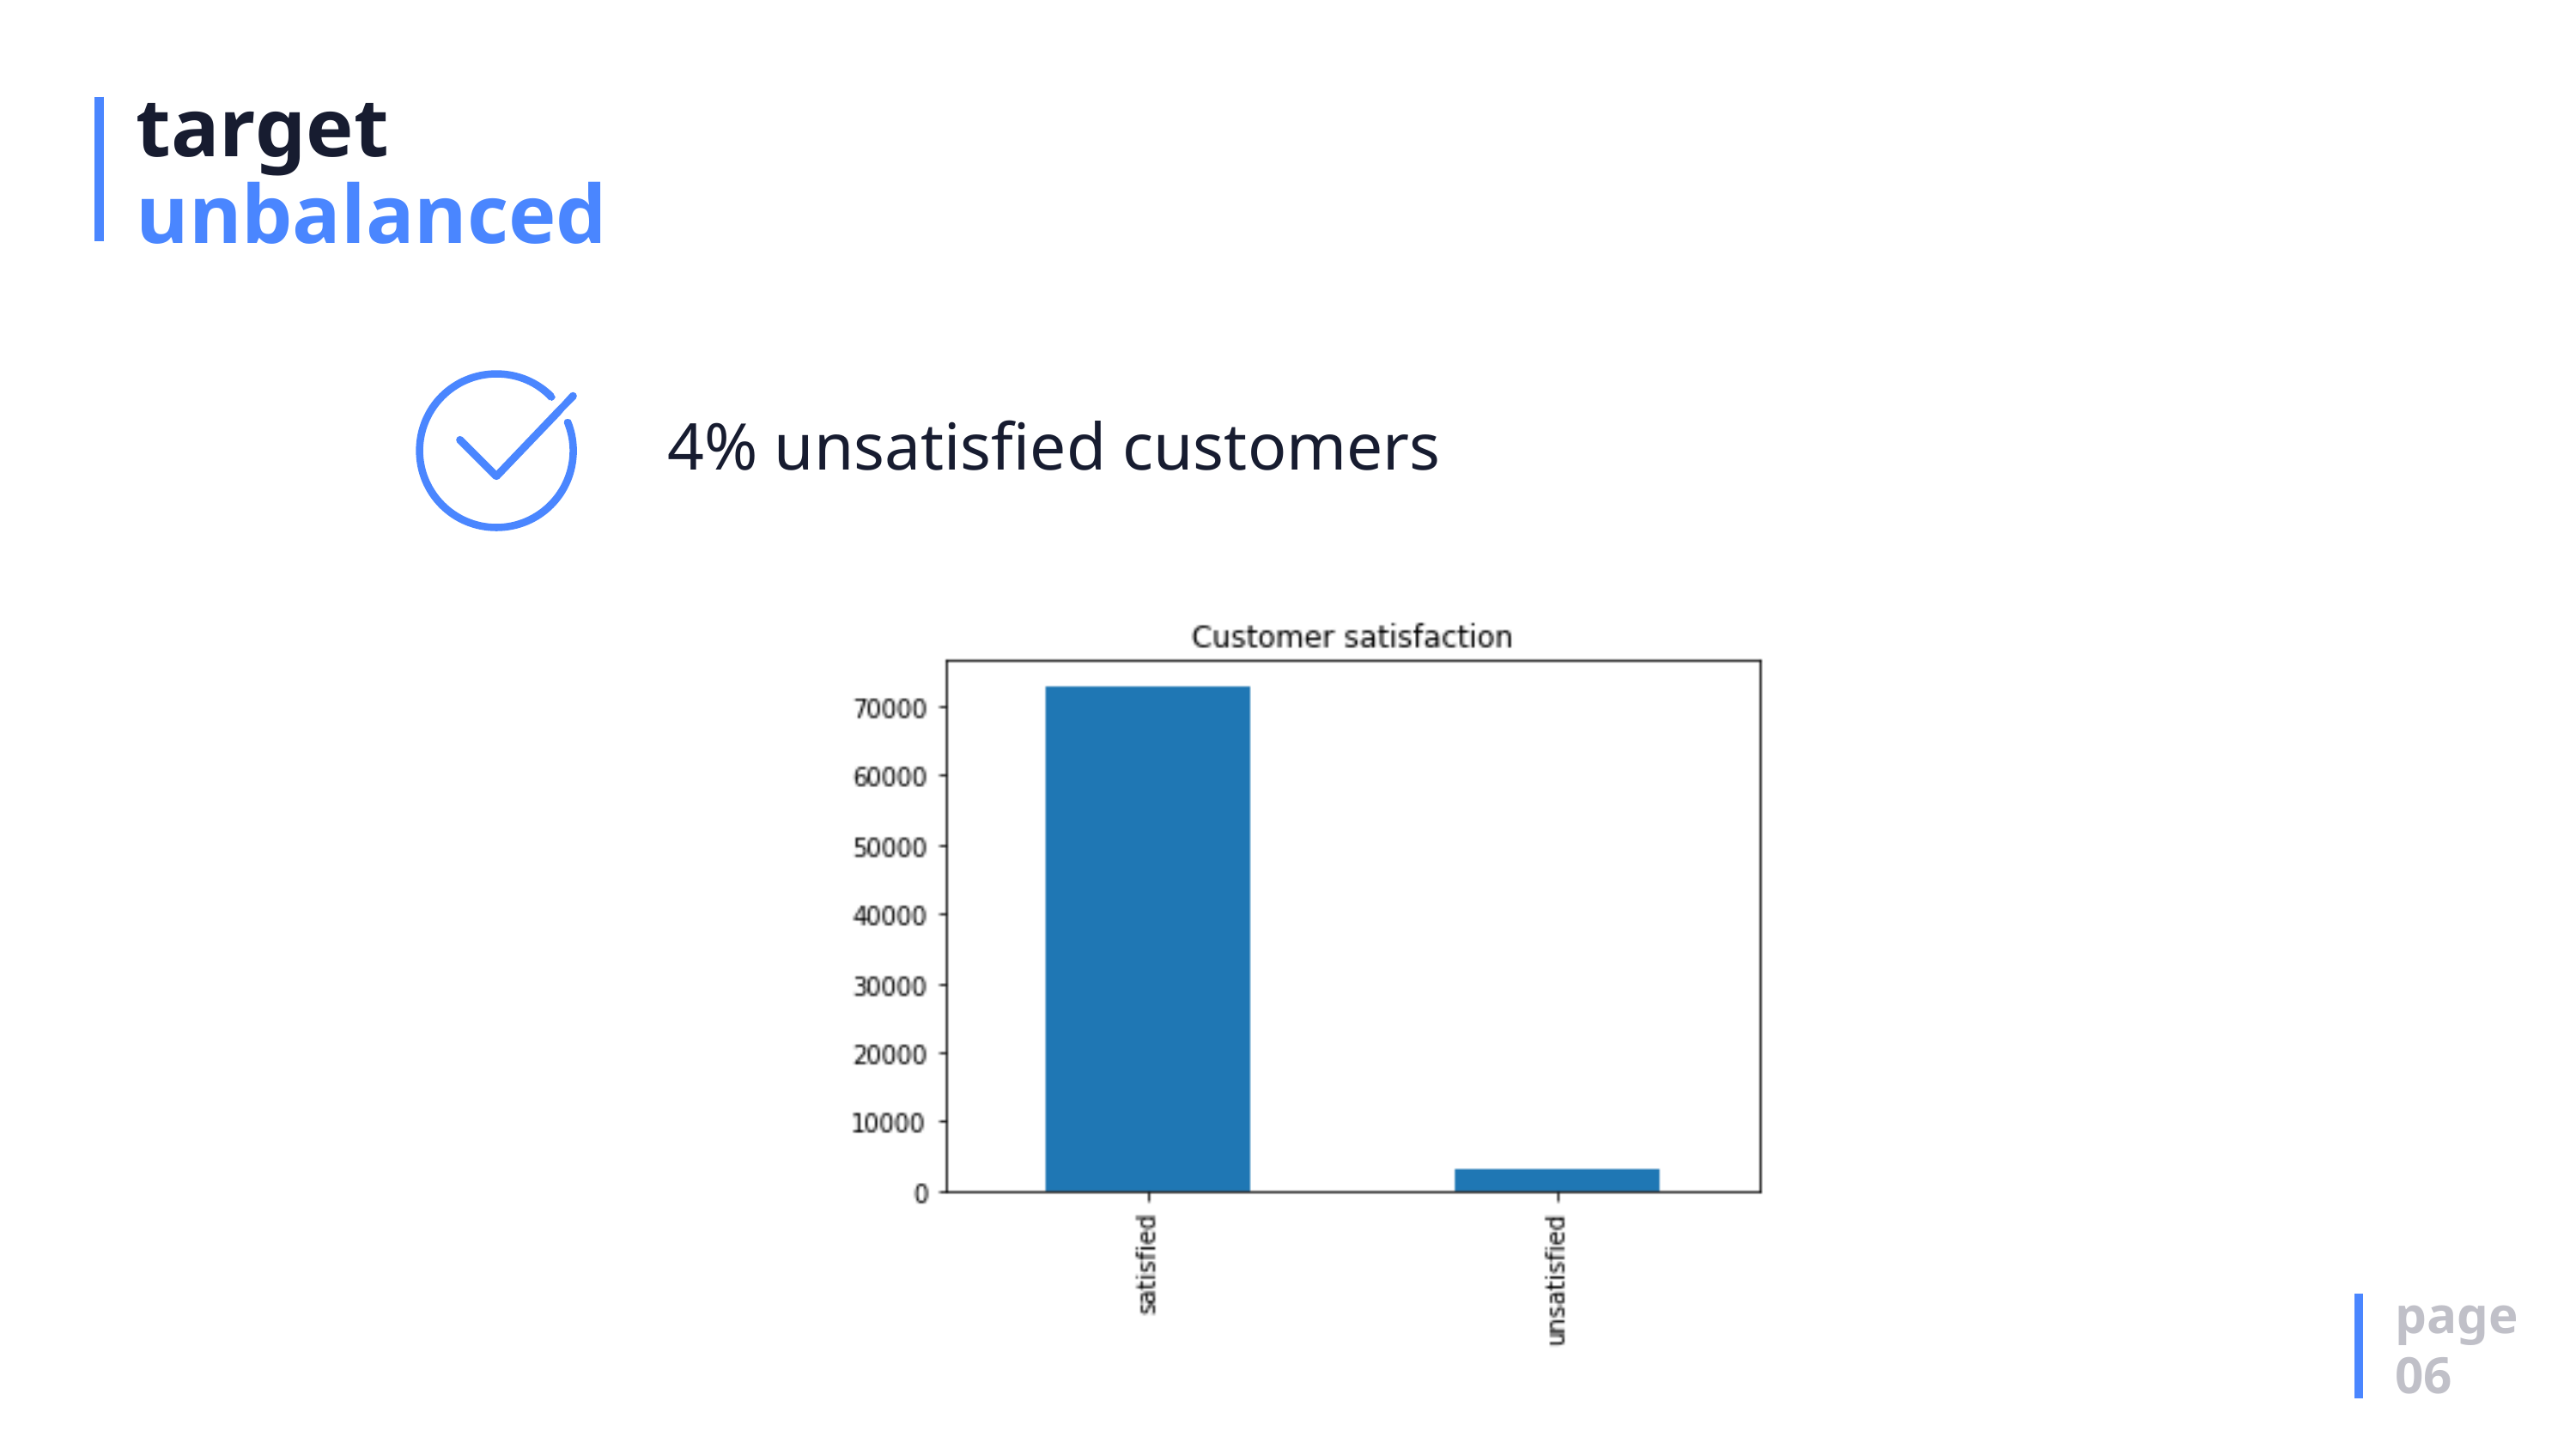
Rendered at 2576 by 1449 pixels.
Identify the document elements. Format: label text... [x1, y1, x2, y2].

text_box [416, 370, 1949, 531]
picture [800, 604, 1804, 1379]
title target unbalanced [123, 80, 945, 270]
slide_number page 06 [2383, 1277, 2576, 1412]
